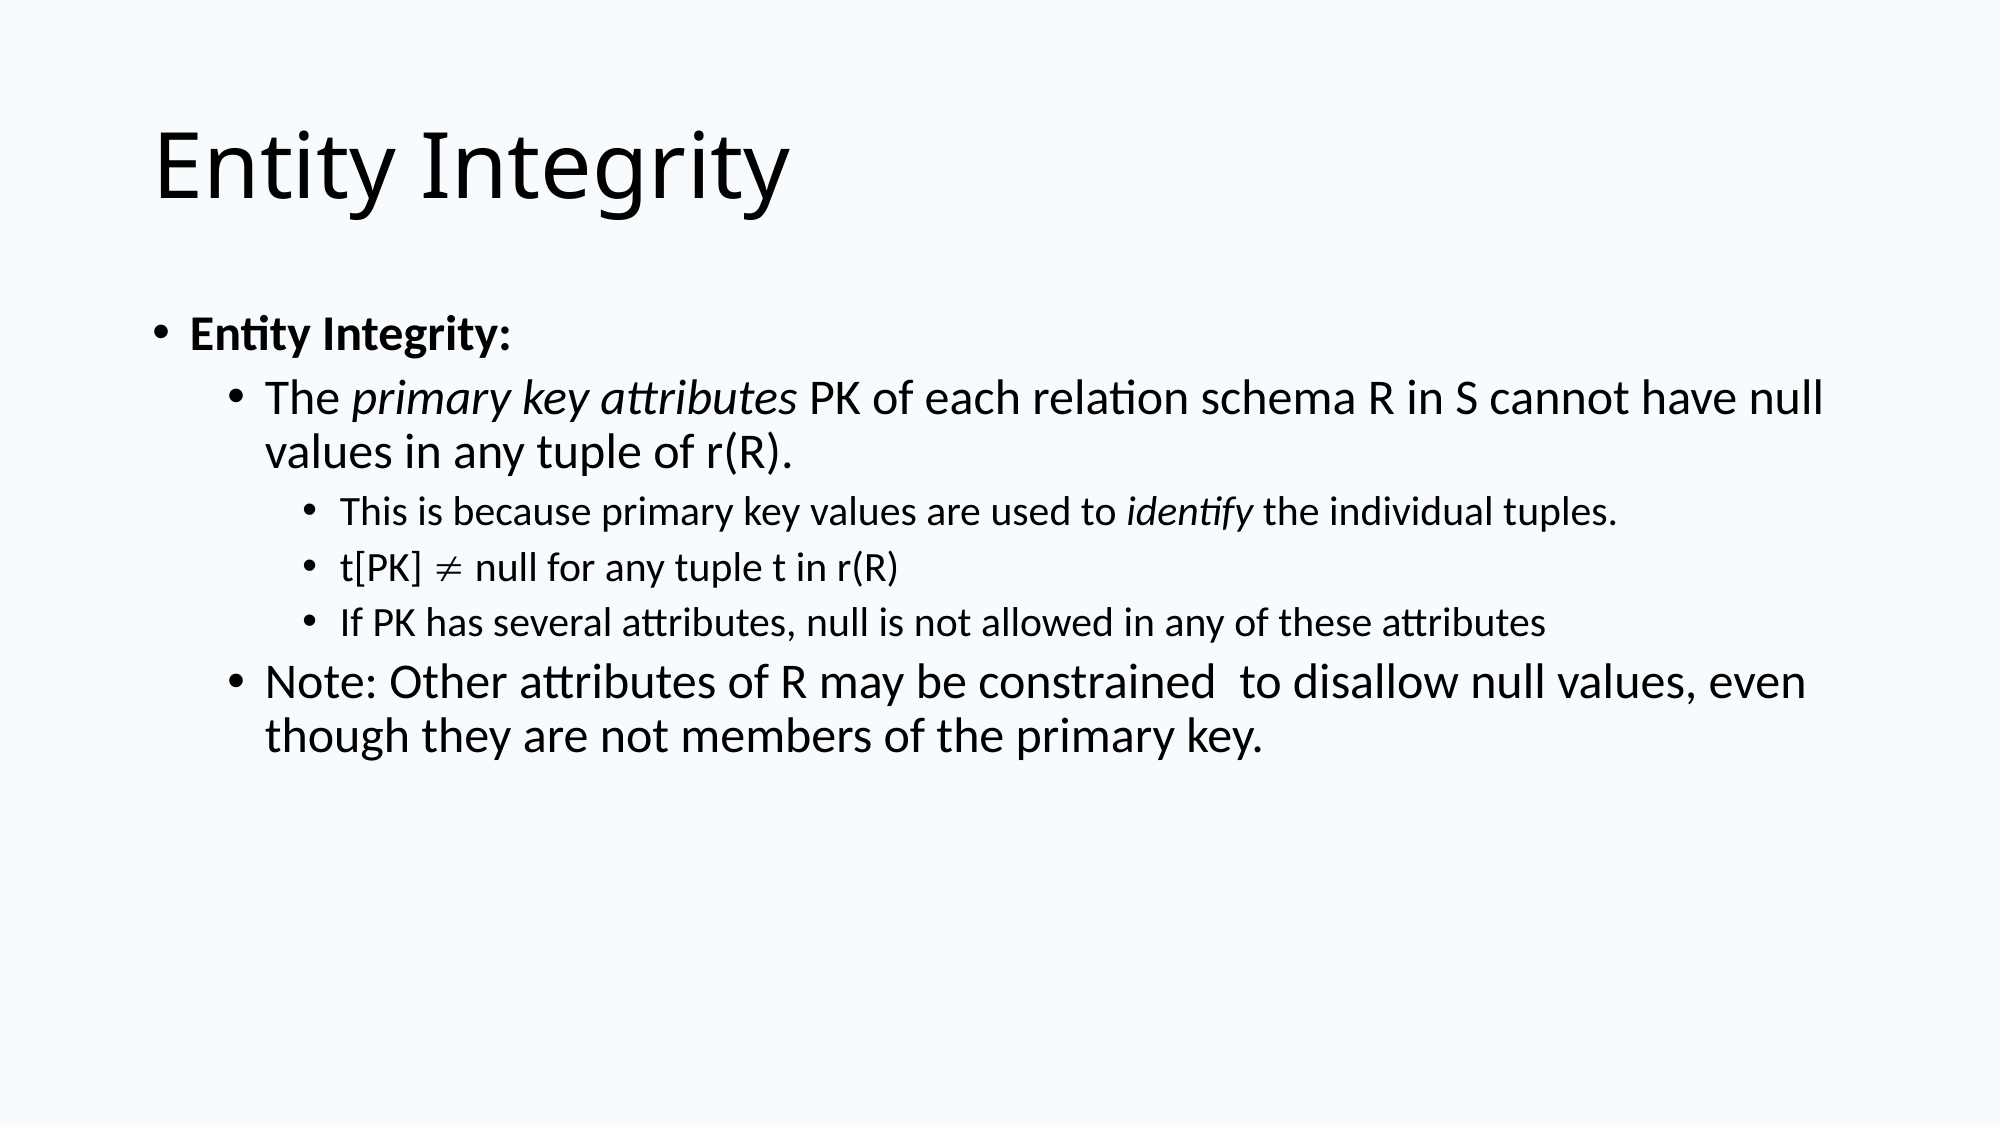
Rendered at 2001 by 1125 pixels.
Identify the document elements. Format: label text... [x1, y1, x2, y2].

title Entity Integrity [137, 59, 1863, 278]
list Entity Integrity: The primary key attributes PK of each relation schema R in S cannot have null values in any tuple of r(R). This is because primary key values are used to identify the individual tuples. t[PK]  null for any tuple t in r(R) If PK has several attributes, null is not allowed in any of these attributes Note: Other attributes of R may be constrained to disallow null values, even though they are not members of the primary key. [137, 299, 1863, 1014]
